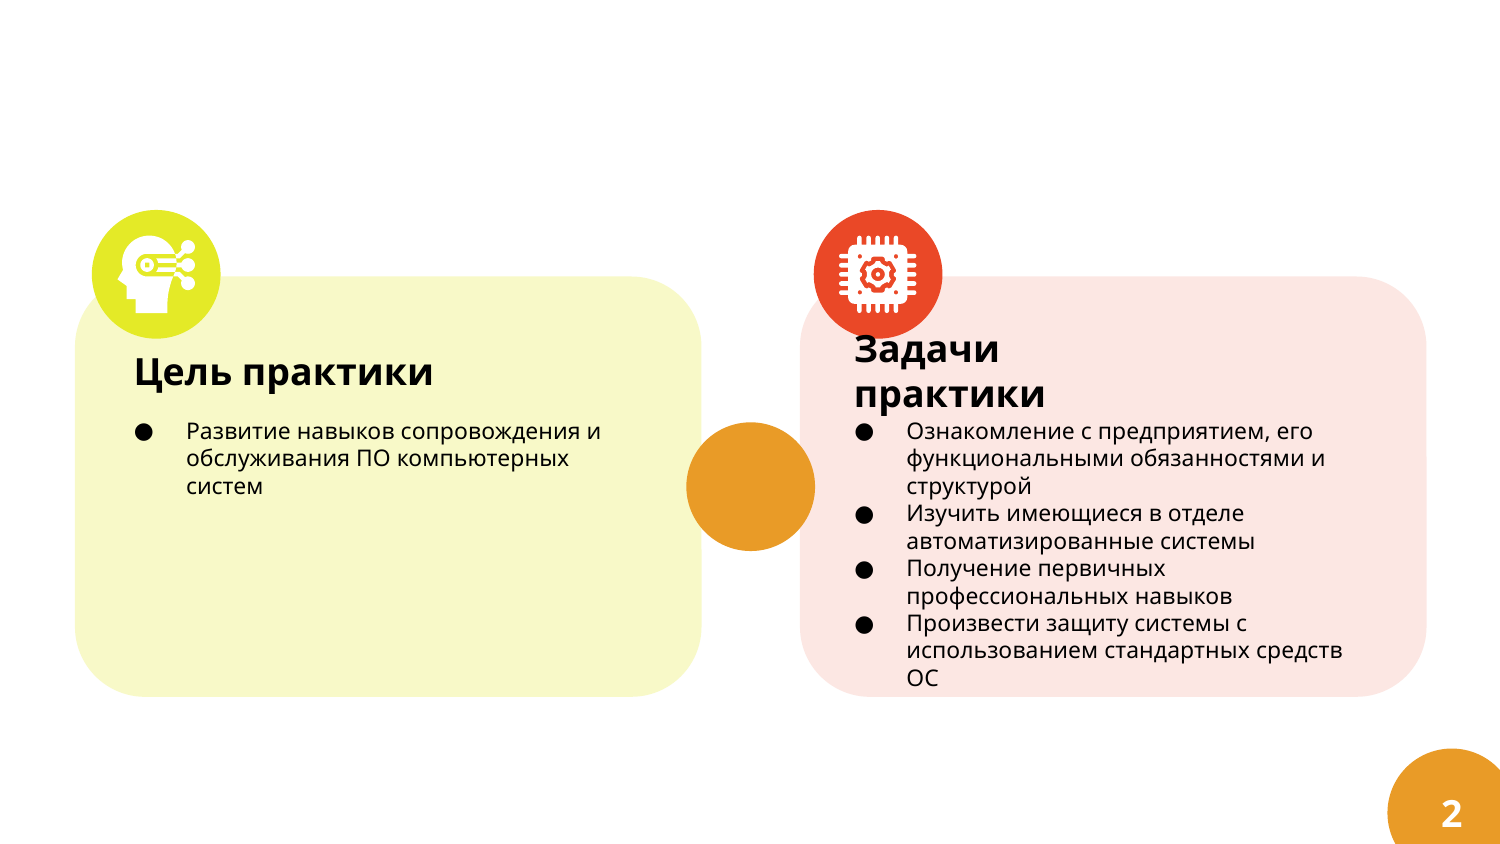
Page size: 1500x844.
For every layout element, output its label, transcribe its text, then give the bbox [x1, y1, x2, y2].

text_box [118, 342, 668, 588]
text_box [686, 422, 816, 552]
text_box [838, 342, 1388, 588]
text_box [838, 235, 917, 314]
text_box [813, 209, 943, 339]
text_box [74, 276, 702, 697]
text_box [117, 235, 196, 314]
text_box [91, 209, 221, 339]
text_box 2 [1387, 748, 1500, 844]
text_box [799, 276, 1427, 697]
